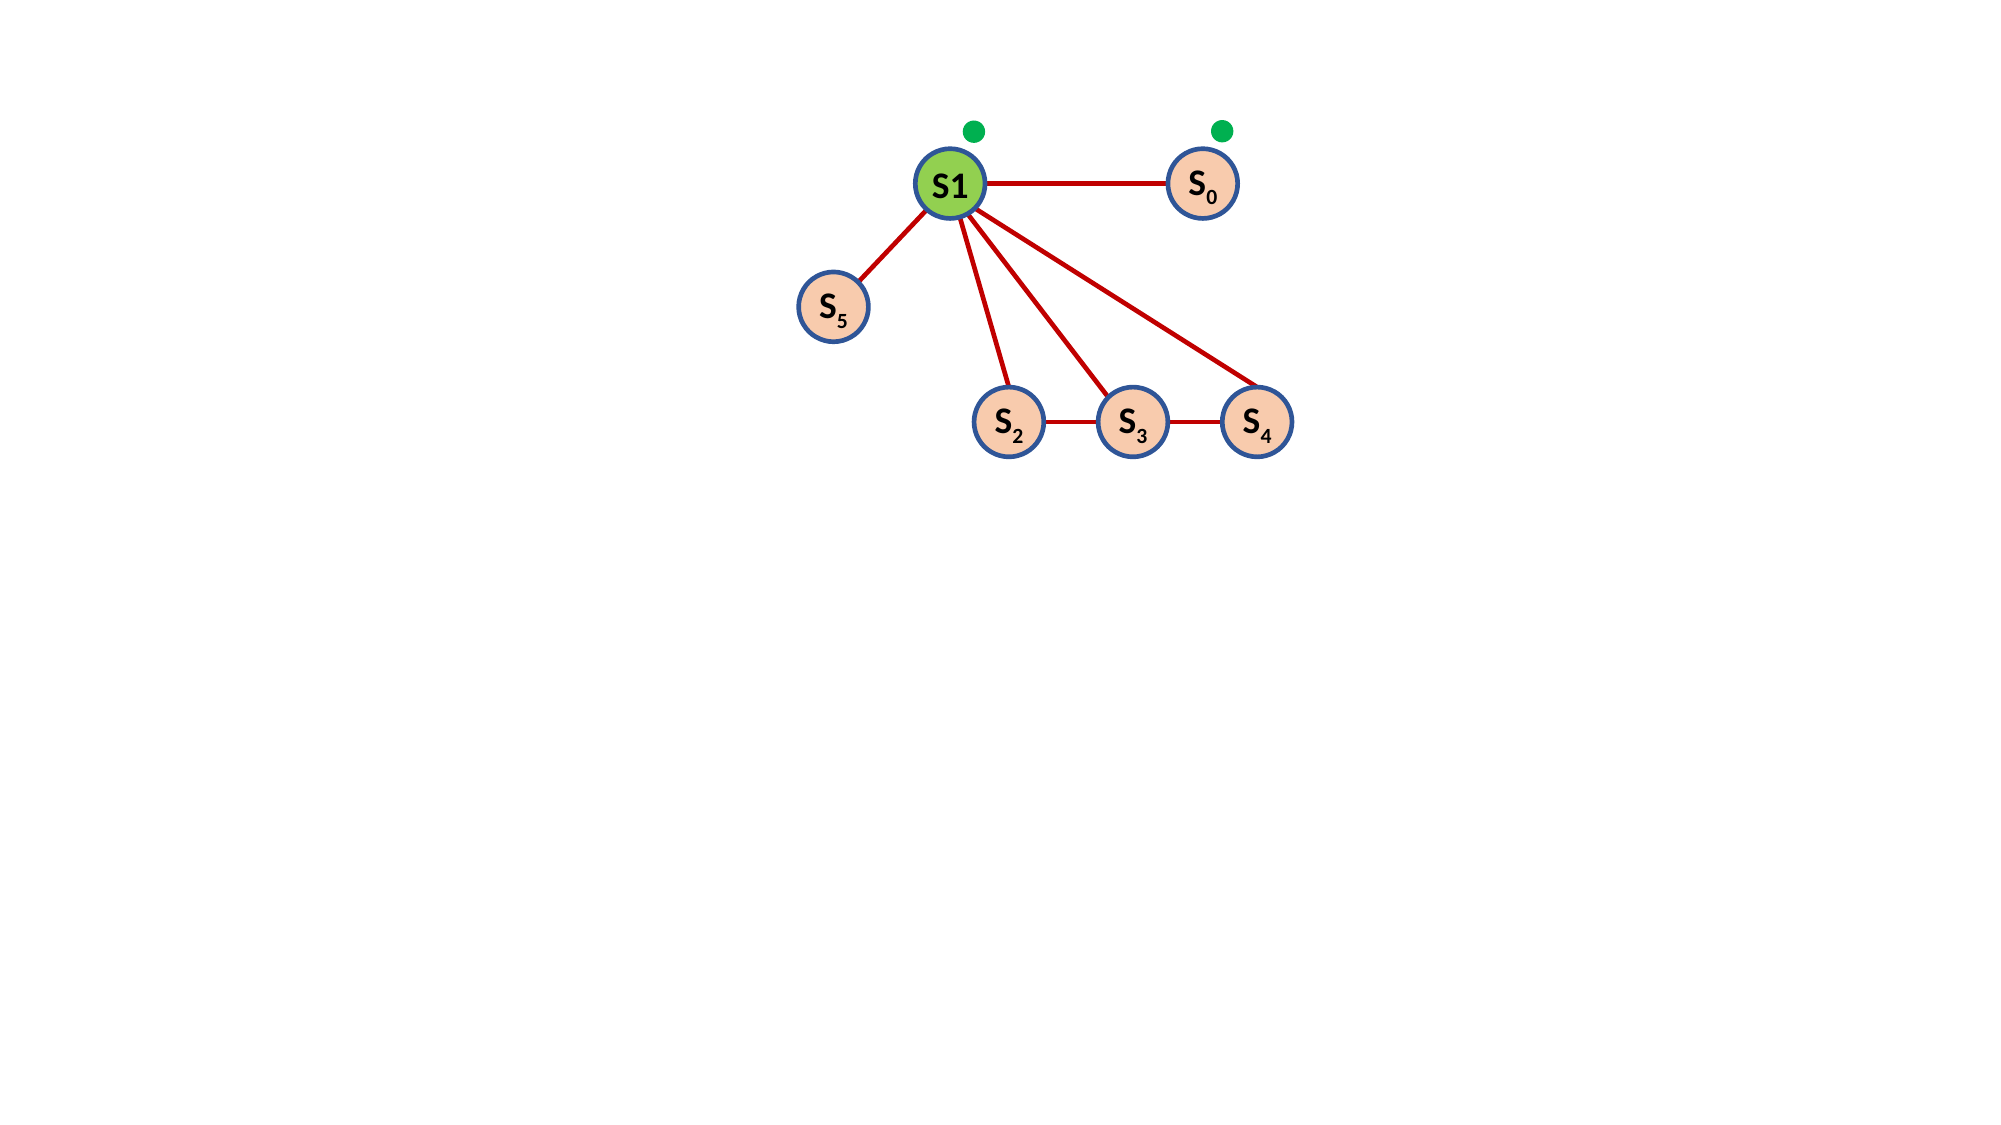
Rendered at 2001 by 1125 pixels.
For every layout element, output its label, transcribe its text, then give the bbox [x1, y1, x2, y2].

text_box S5 [797, 270, 870, 343]
text_box S3 [1097, 388, 1169, 458]
text_box S1 [925, 147, 976, 158]
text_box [950, 183, 1009, 388]
text_box [962, 120, 986, 143]
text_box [858, 158, 975, 283]
text_box [1211, 120, 1234, 143]
text_box S0 [1166, 147, 1239, 208]
text_box S4 [1221, 386, 1294, 458]
text_box S2 [973, 398, 1045, 458]
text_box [1109, 208, 1258, 388]
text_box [925, 158, 1109, 398]
